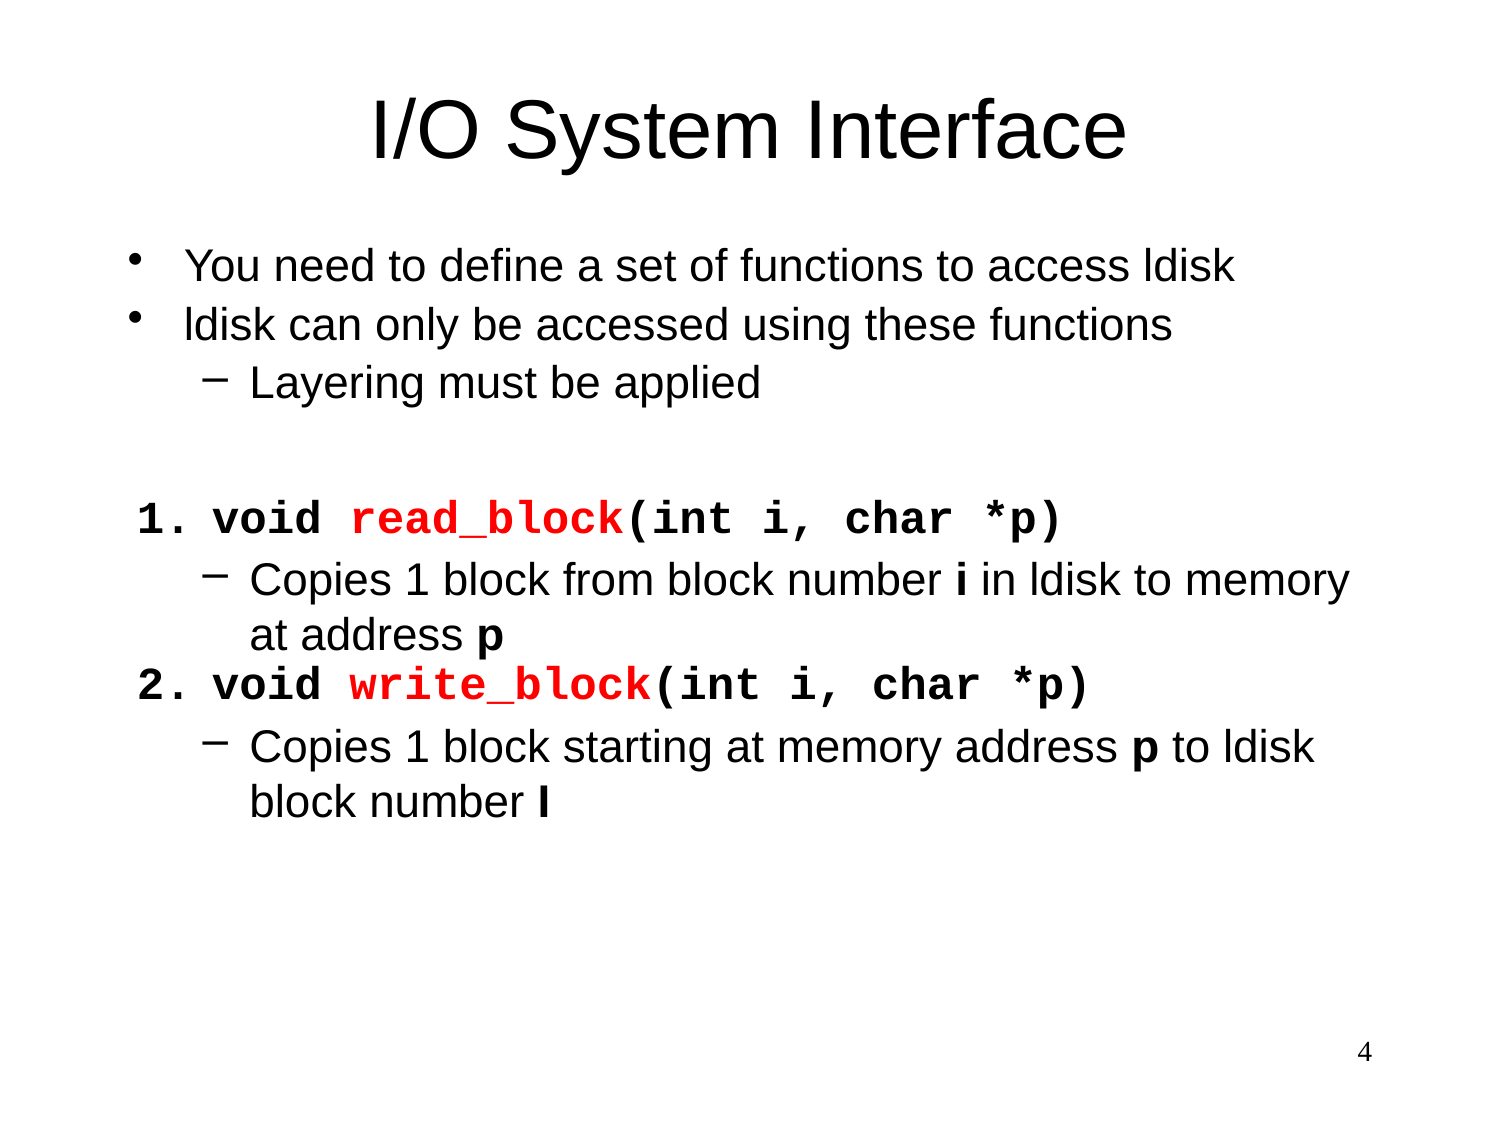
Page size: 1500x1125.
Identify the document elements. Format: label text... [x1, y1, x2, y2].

title I/O System Interface [112, 62, 1388, 188]
list You need to define a set of functions to access ldisk ldisk can only be accessed using these functions Layering must be applied void read_block(int i, char *p) Copies 1 block from block number i in ldisk to memory at address p void write_block(int i, char *p) Copies 1 block starting at memory address p to ldisk block number I [112, 234, 1388, 988]
slide_number 4 [1074, 1024, 1388, 1101]
